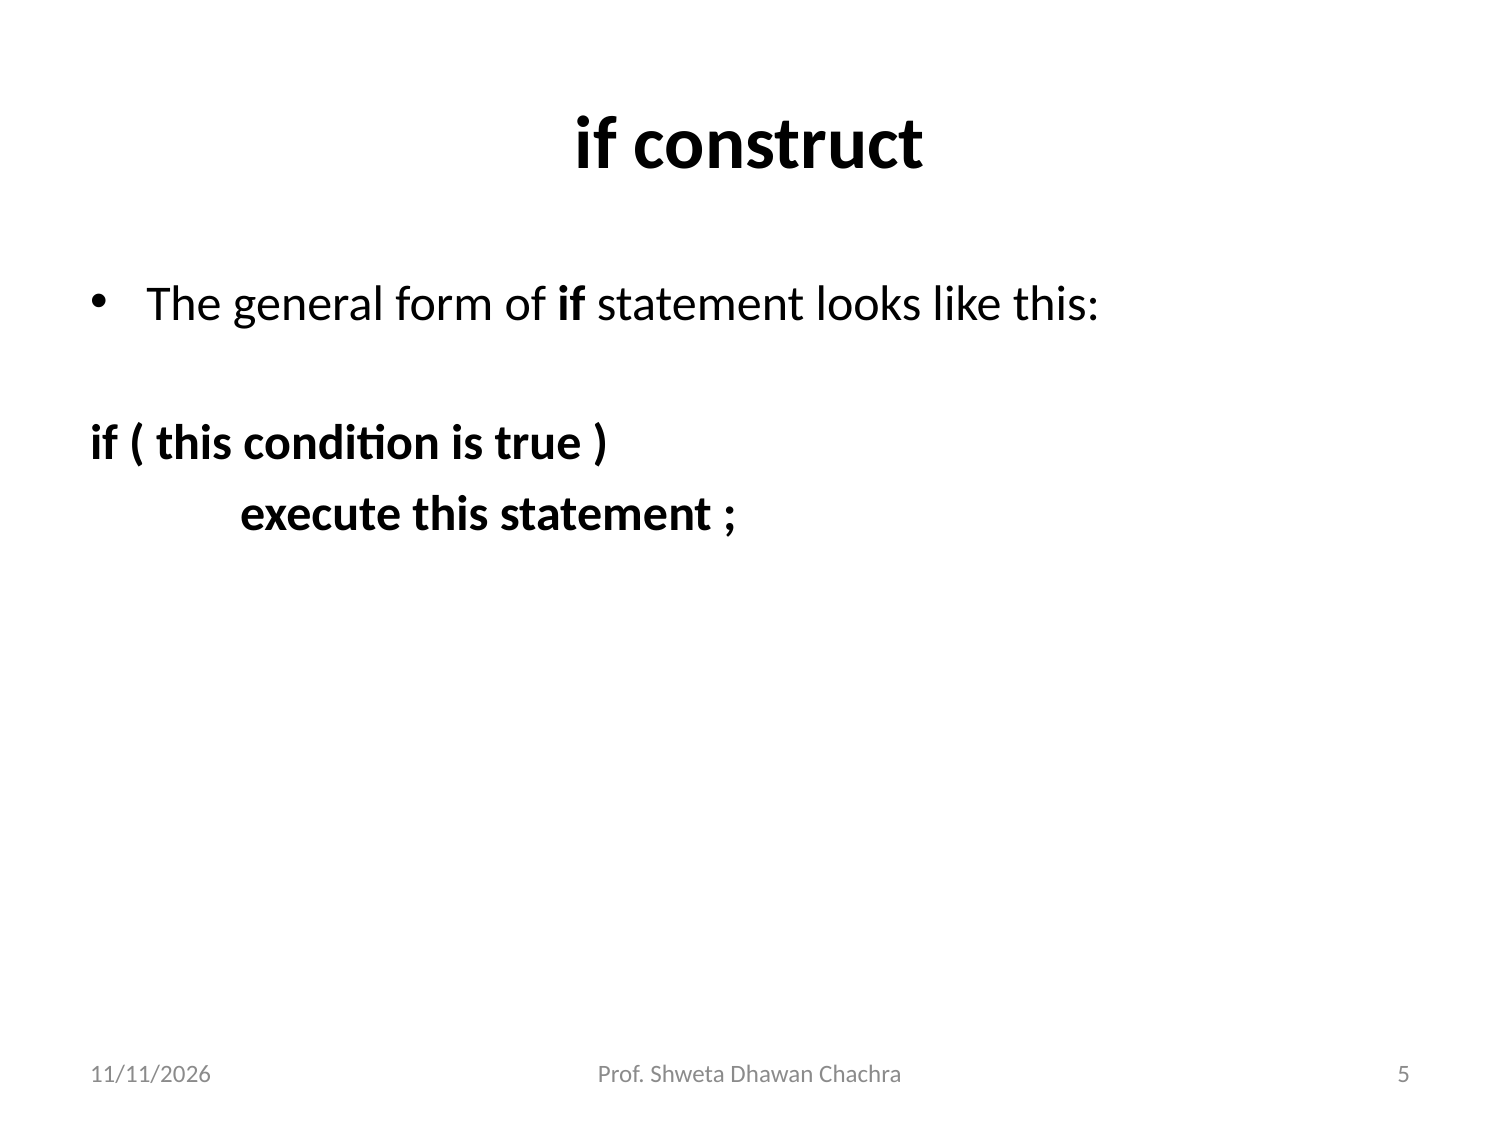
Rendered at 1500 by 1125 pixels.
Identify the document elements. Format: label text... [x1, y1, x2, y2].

list The general form of if statement looks like this: if ( this condition is true ) execute this statement ; [75, 262, 1425, 1005]
slide_number 5 [1074, 1042, 1425, 1103]
title if construct [75, 45, 1425, 233]
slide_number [75, 1042, 425, 1103]
footer Prof. Shweta Dhawan Chachra [512, 1042, 988, 1103]
